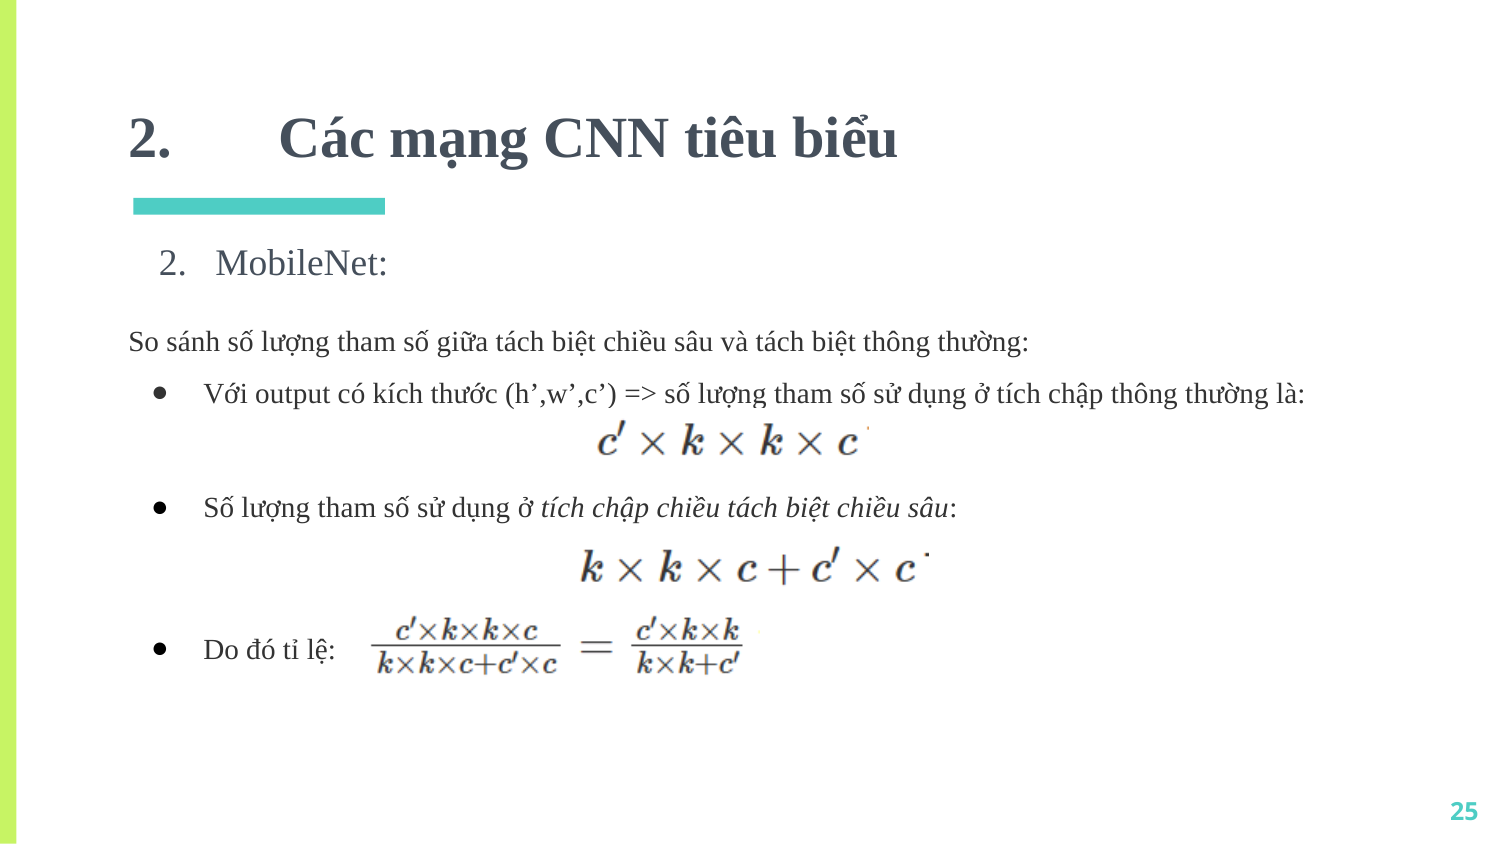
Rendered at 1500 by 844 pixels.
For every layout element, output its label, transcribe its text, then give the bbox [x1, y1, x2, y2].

text_box Số lượng tham số sử dụng ở tích chập chiều tách biệt chiều sâu: [113, 473, 1387, 539]
list MobileNet: [69, 215, 1426, 267]
text_box So sánh số lượng tham số giữa tách biệt chiều sâu và tách biệt thông thường: Với output có kích thước (h’,w’,c’) => số lượng tham số sử dụng ở tích chập thông thường là: [113, 289, 1404, 425]
slide_number ‹#› [1403, 780, 1494, 832]
picture [362, 610, 760, 686]
text_box Do đó tỉ lệ: [113, 614, 357, 680]
picture [590, 407, 869, 475]
title 2. Các mạng CNN tiêu biểu [113, 24, 1387, 184]
picture [571, 539, 929, 601]
